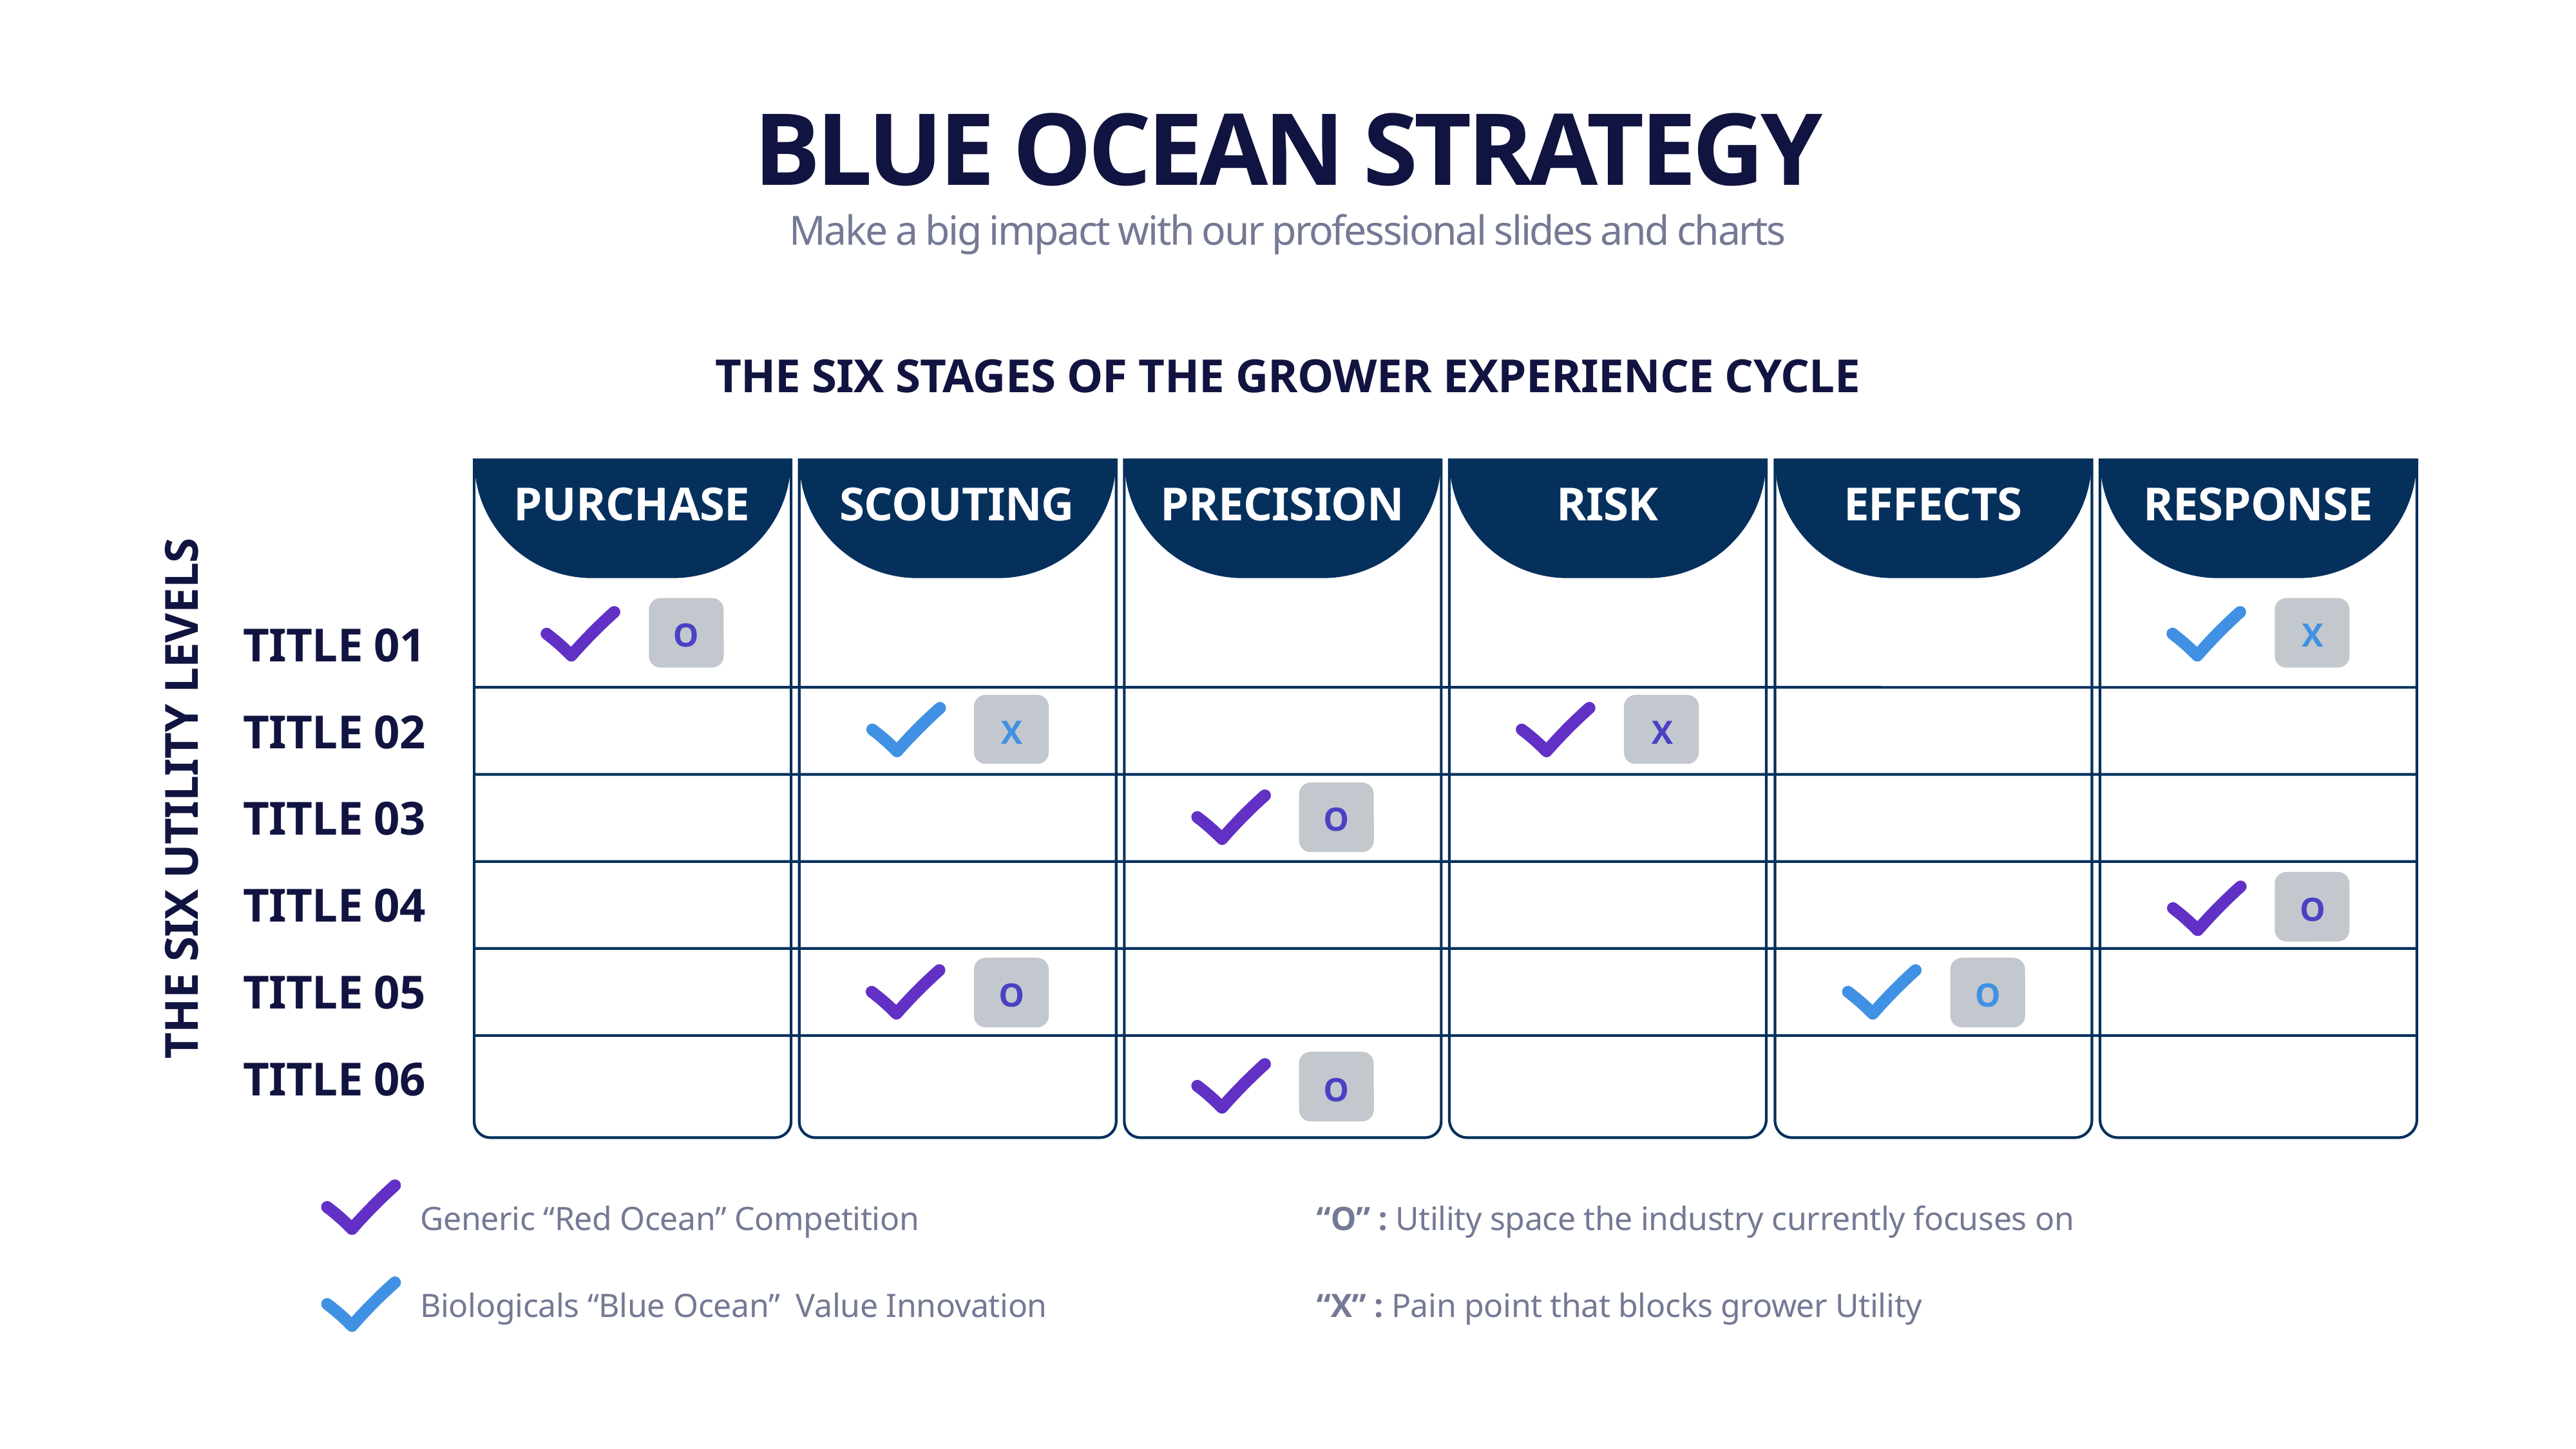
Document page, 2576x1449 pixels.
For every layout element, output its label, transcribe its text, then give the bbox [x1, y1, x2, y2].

text_box [1449, 460, 1766, 687]
text_box O [1308, 1064, 1364, 1113]
text_box [1775, 775, 2092, 861]
text_box [866, 701, 946, 757]
text_box O [983, 970, 1040, 1019]
text_box SCOUTING [819, 470, 1095, 535]
text_box [1449, 775, 1766, 861]
text_box EFFECTS [1795, 470, 2071, 535]
text_box TITLE 04 [218, 871, 452, 936]
text_box TITLE 01 [218, 611, 452, 676]
text_box TITLE 06 [218, 1045, 452, 1110]
text_box [1299, 1052, 1374, 1122]
text_box [799, 949, 1116, 1035]
text_box X [984, 707, 1040, 755]
text_box [1624, 694, 1699, 764]
text_box “X” : Pain point that blocks grower Utility [1306, 1271, 2133, 1329]
text_box [2275, 598, 2350, 668]
text_box [2166, 606, 2246, 662]
text_box RISK [1469, 470, 1746, 535]
text_box [474, 460, 792, 1138]
text_box [1299, 782, 1374, 853]
text_box [1124, 460, 1442, 687]
text_box O [2284, 884, 2341, 933]
text_box [649, 598, 724, 668]
text_box [1516, 701, 1596, 757]
text_box TITLE 05 [218, 958, 452, 1023]
text_box X [1634, 707, 1690, 755]
text_box O [658, 609, 714, 658]
text_box [1124, 1036, 1442, 1138]
text_box [1449, 862, 1766, 948]
text_box [1449, 1036, 1766, 1138]
text_box [1124, 862, 1442, 948]
text_box [1191, 1058, 1271, 1114]
text_box [2167, 880, 2247, 936]
text_box [540, 606, 620, 662]
text_box Make a big impact with our professional slides and charts [160, 200, 2416, 258]
text_box [973, 958, 1049, 1028]
text_box PRECISION [1144, 470, 1420, 535]
text_box [2100, 460, 2418, 1138]
text_box PURCHASE [494, 470, 770, 535]
text_box [799, 775, 1116, 861]
text_box THE SIX STAGES OF THE GROWER EXPERIENCE CYCLE [685, 342, 1891, 407]
text_box BLUE OCEAN STRATEGY [160, 80, 2416, 200]
text_box [799, 688, 1116, 774]
text_box [799, 460, 1116, 687]
text_box [1950, 958, 2025, 1028]
text_box [1449, 688, 1766, 774]
text_box O [1960, 970, 2016, 1019]
text_box [321, 1179, 401, 1235]
text_box TITLE 02 [218, 697, 452, 762]
text_box X [2284, 609, 2341, 658]
text_box THE SIX UTILITY LEVELS [147, 507, 212, 1090]
text_box O [1308, 794, 1364, 842]
text_box [1775, 862, 2092, 948]
text_box [1775, 688, 2092, 774]
text_box [1449, 949, 1766, 1035]
text_box Biologicals “Blue Ocean” Value Innovation [410, 1271, 1236, 1329]
text_box Generic “Red Ocean” Competition [410, 1183, 1236, 1242]
text_box [1775, 949, 2092, 1138]
text_box [1124, 688, 1442, 774]
text_box [1124, 949, 1442, 1035]
text_box [321, 1276, 401, 1332]
text_box [973, 694, 1049, 764]
text_box [799, 1036, 1116, 1138]
text_box [1775, 460, 2092, 687]
text_box [2275, 871, 2350, 942]
text_box [1191, 789, 1272, 846]
text_box TITLE 03 [218, 784, 452, 849]
text_box [1842, 964, 1922, 1020]
text_box [799, 862, 1116, 948]
text_box “O” : Utility space the industry currently focuses on [1306, 1183, 2133, 1242]
text_box [1124, 775, 1442, 861]
text_box [865, 964, 946, 1020]
text_box RESPONSE [2120, 470, 2396, 535]
